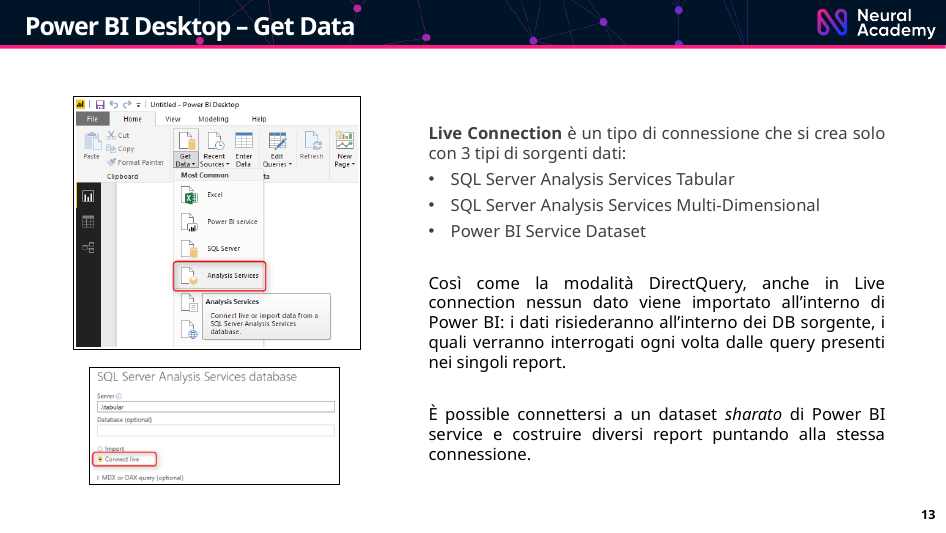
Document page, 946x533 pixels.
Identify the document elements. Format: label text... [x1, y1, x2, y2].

picture [73, 95, 361, 350]
picture [0, 0, 946, 45]
text_box Live Connection è un tipo di connessione che si crea solo con 3 tipi di sorgenti dati: SQL Server Analysis Services Tabular SQL Server Analysis Services Multi-Dimensional Power BI Service Dataset Così come la modalità DirectQuery, anche in Live connection nessun dato viene importato all’interno di Power BI: i dati risiederanno all’interno dei DB sorgente, i quali verranno interrogati ogni volta dalle query presenti nei singoli report. È possible connettersi a un dataset sharato di Power BI service e costruire diversi report puntando alla stessa connessione. [413, 115, 901, 472]
picture [89, 367, 340, 484]
slide_number 13 [913, 503, 938, 533]
